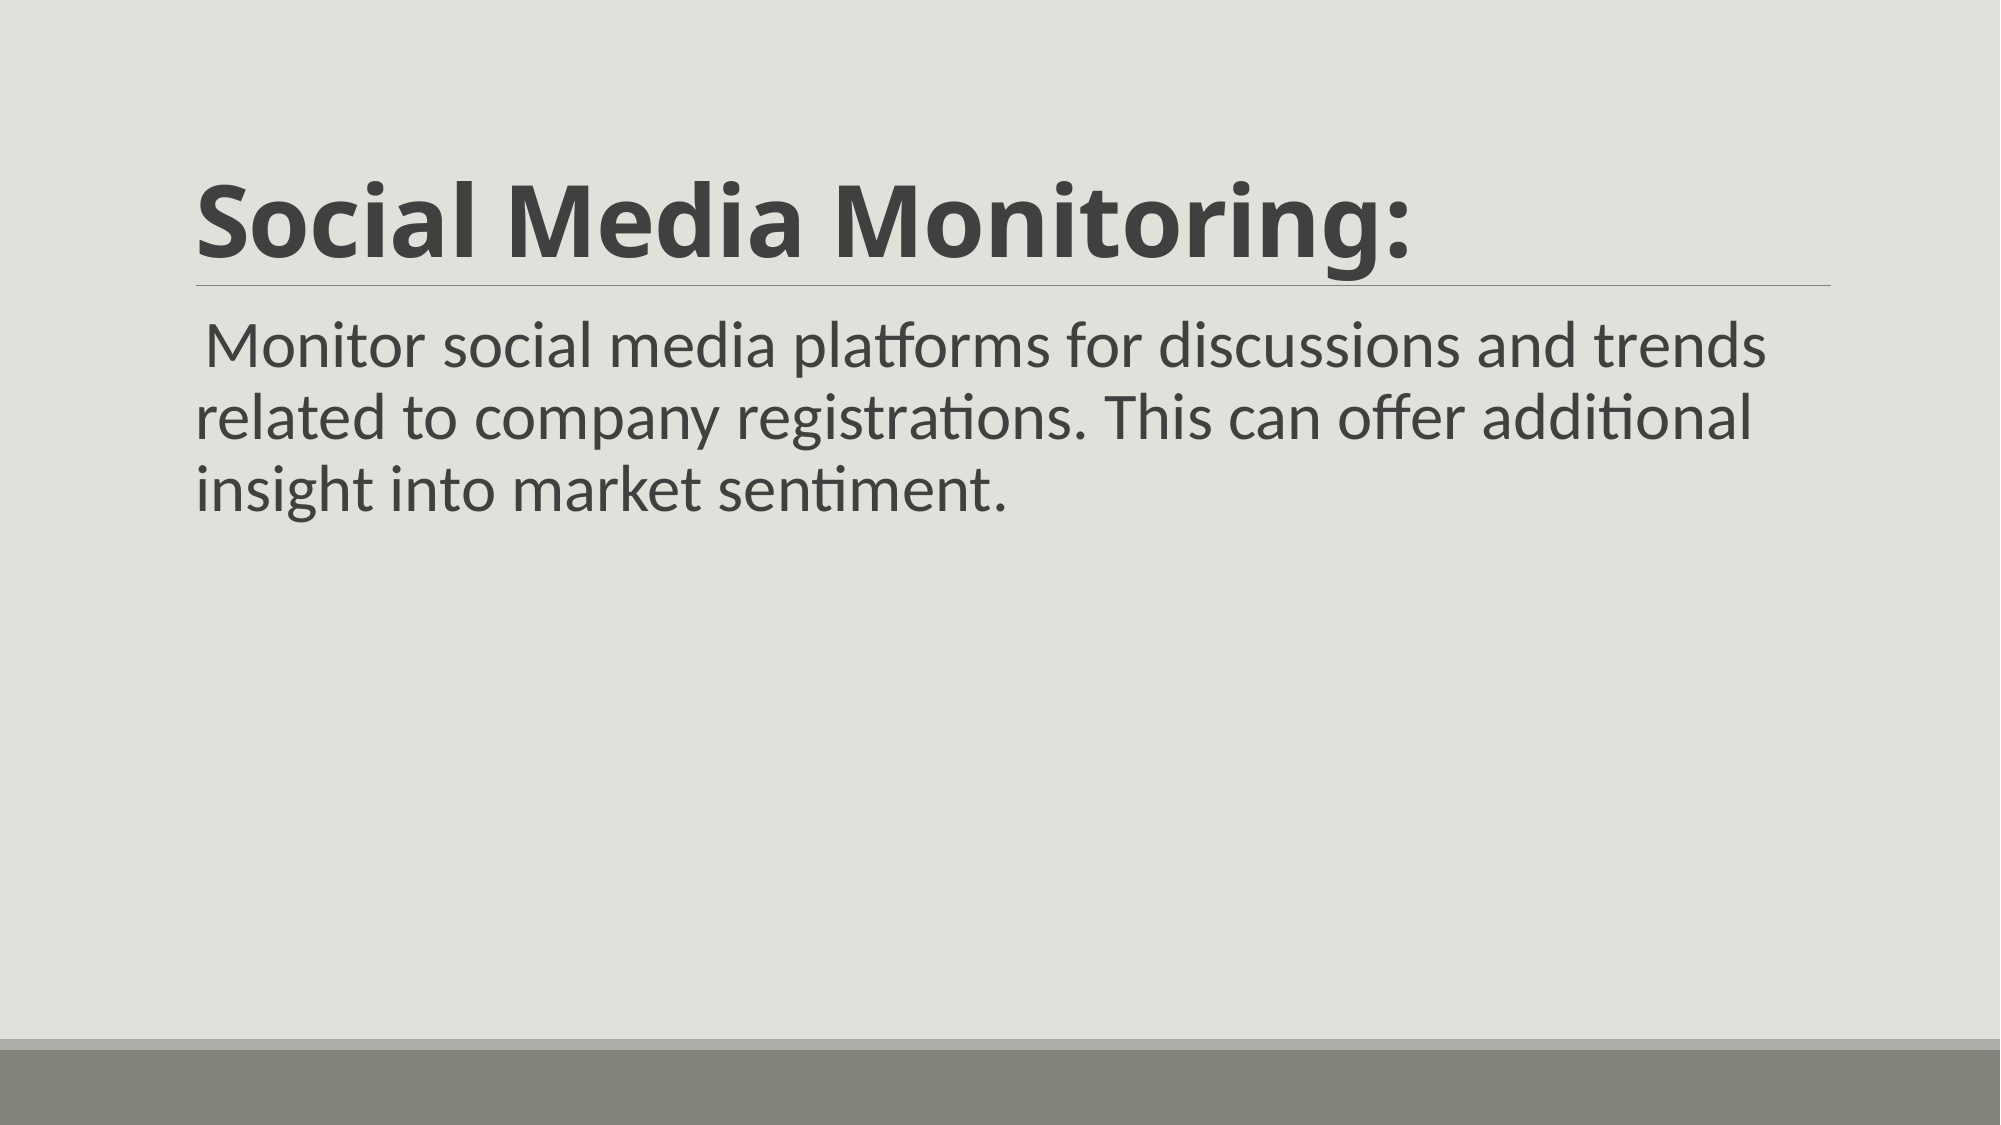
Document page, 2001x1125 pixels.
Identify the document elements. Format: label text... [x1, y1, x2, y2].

title Social Media Monitoring: [180, 47, 1830, 285]
list Monitor social media platforms for discussions and trends related to company registrations. This can offer additional insight into market sentiment. [180, 302, 1830, 963]
